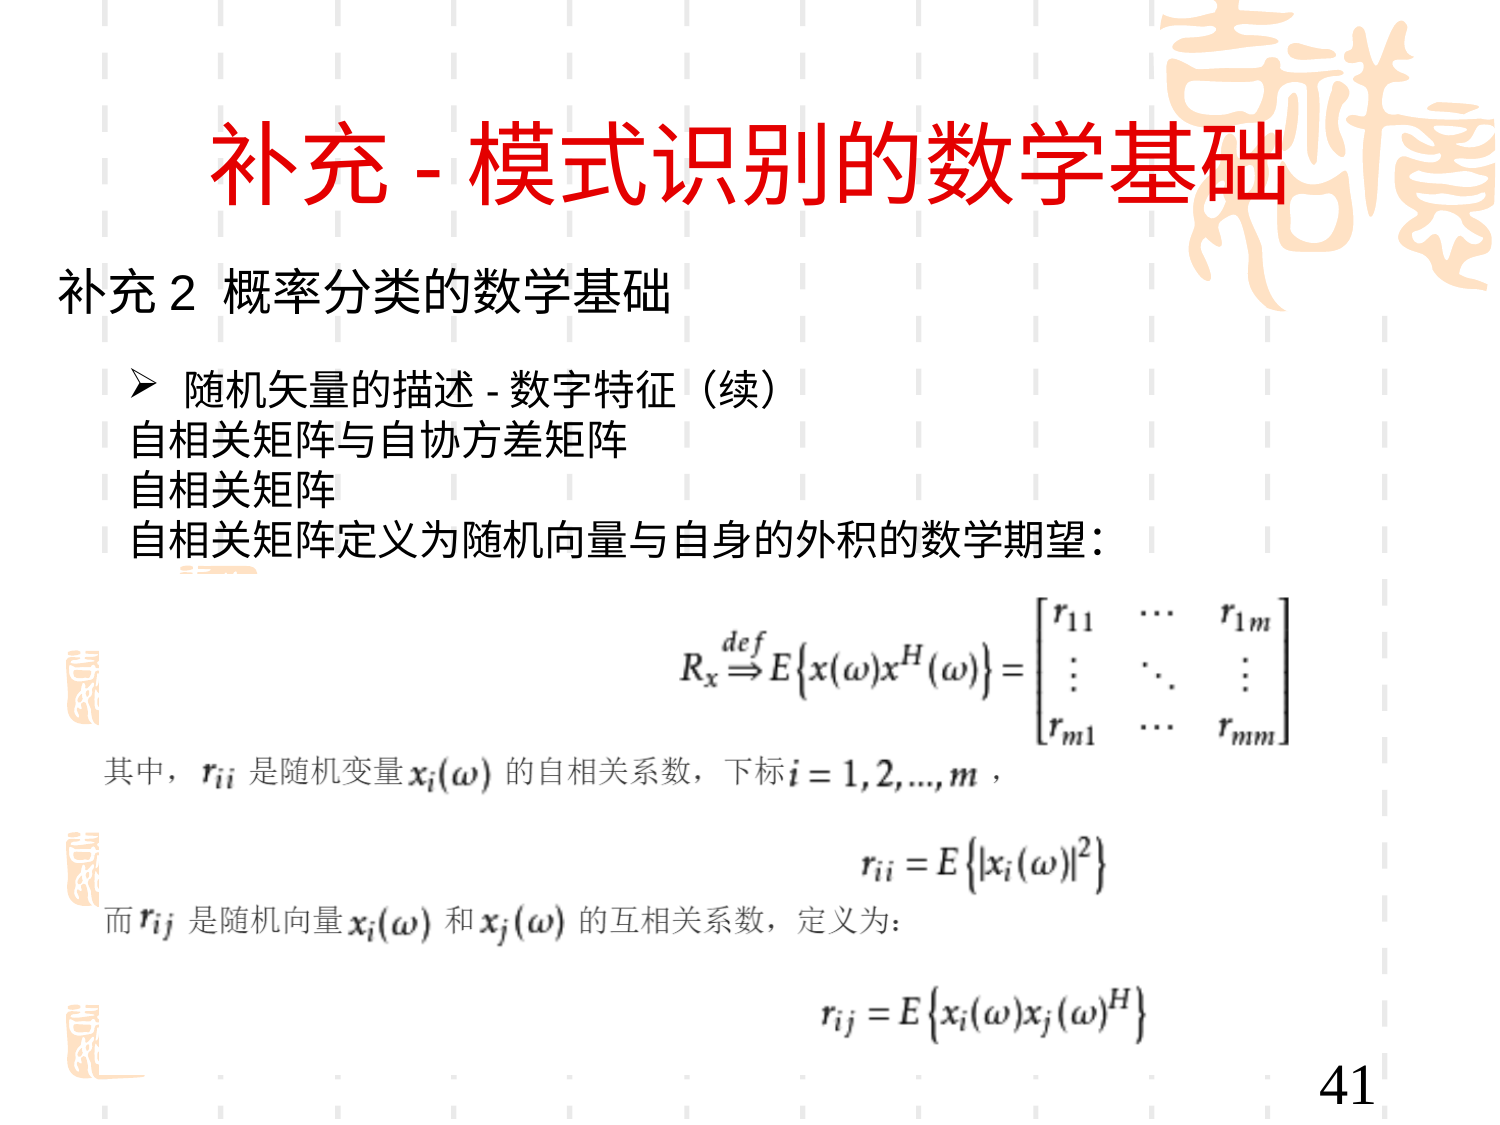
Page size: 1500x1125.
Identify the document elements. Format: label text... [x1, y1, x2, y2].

text_box 补充2 概率分类的数学基础 [42, 252, 688, 328]
picture [99, 574, 1306, 1076]
text_box 补充-模式识别的数学基础 [112, 99, 1388, 288]
text_box 随机矢量的描述-数字特征（续） 自相关矩阵与自协方差矩阵 自相关矩阵 自相关矩阵定义为随机向量与自身的外积的数学期望： [112, 356, 1341, 572]
text_box 41 [1304, 1039, 1500, 1124]
